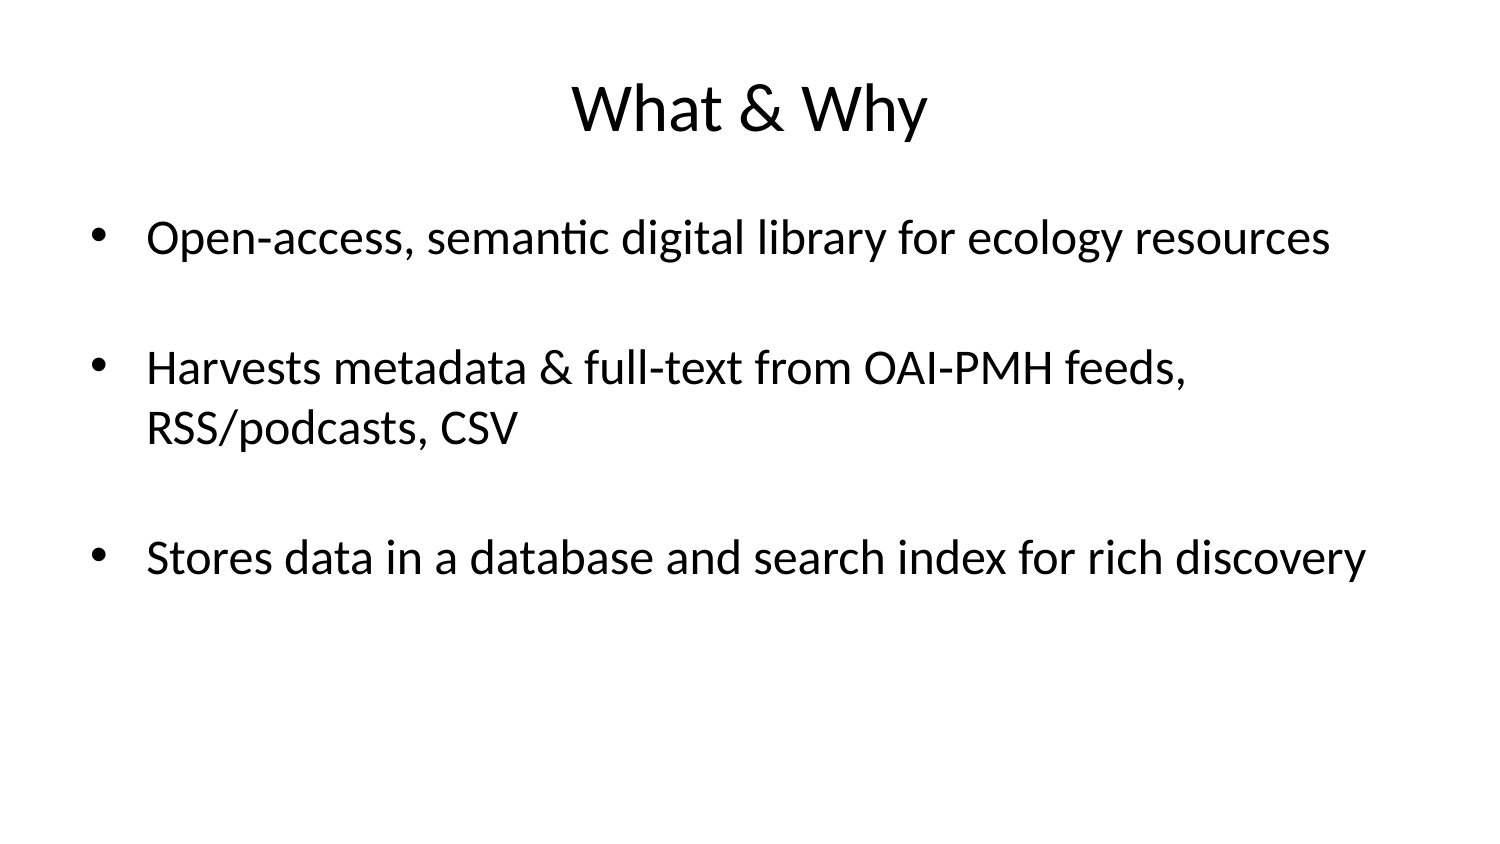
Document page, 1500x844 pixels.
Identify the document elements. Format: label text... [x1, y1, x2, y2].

title What & Why [75, 33, 1425, 175]
list Open‑access, semantic digital library for ecology resources Harvests metadata & full‑text from OAI‑PMH feeds, RSS/podcasts, CSV Stores data in a database and search index for rich discovery [75, 196, 1425, 754]
